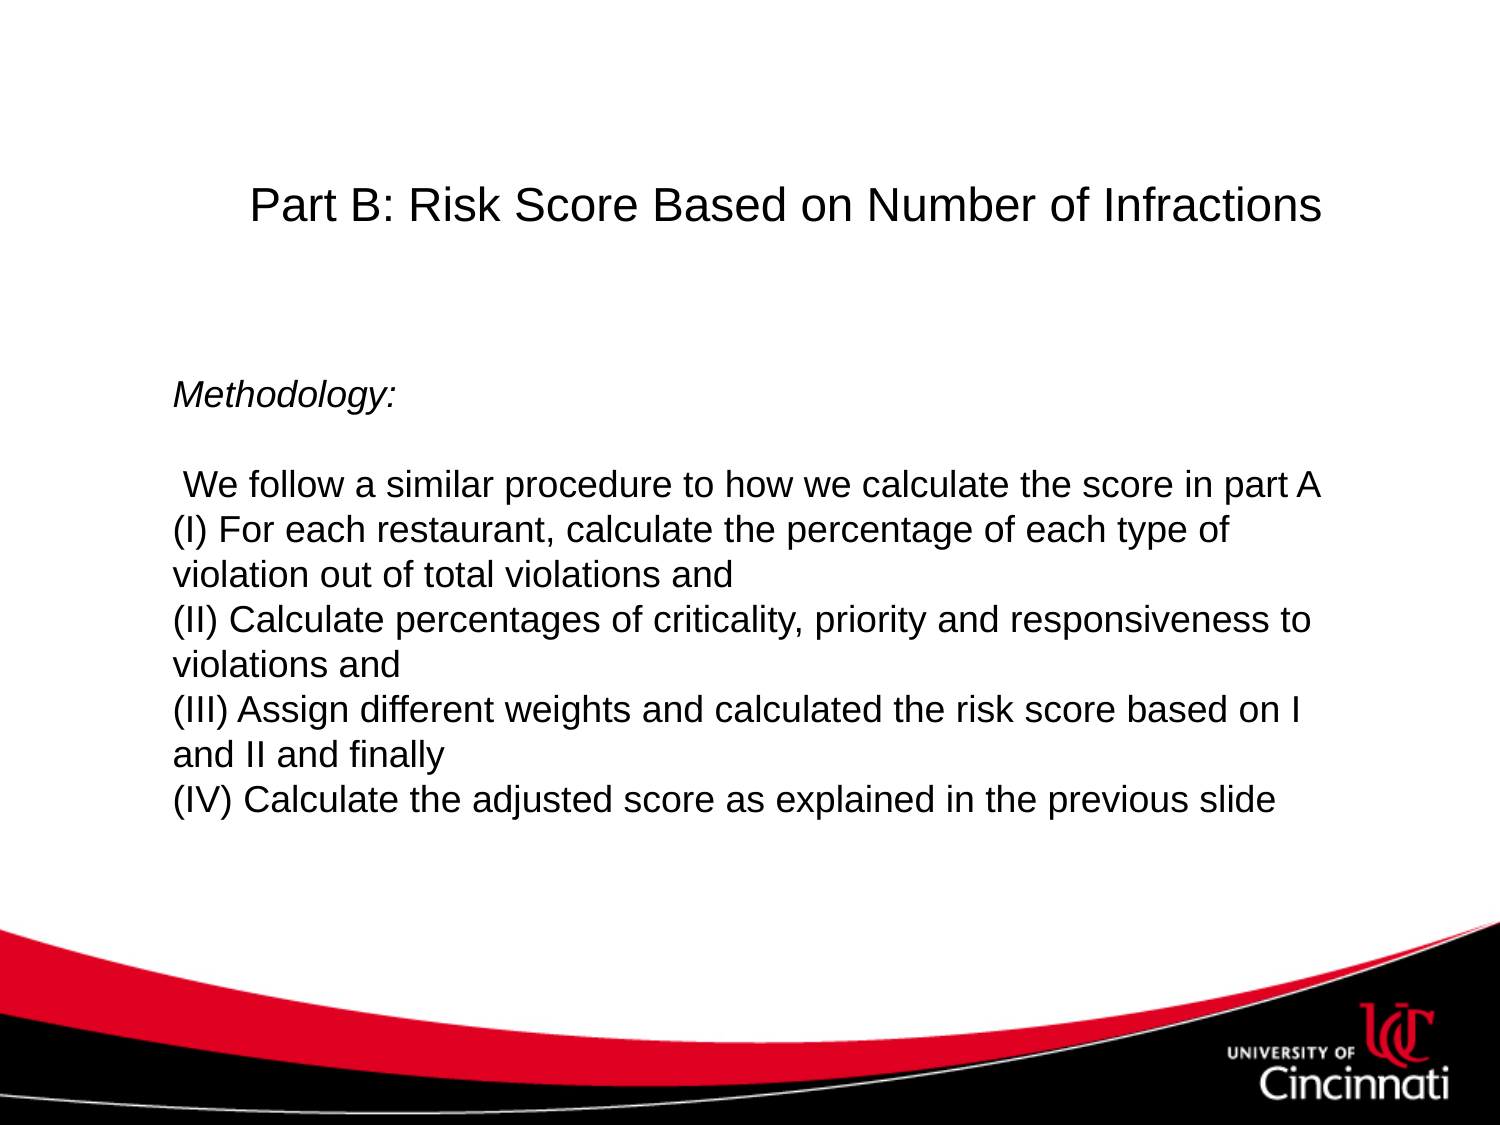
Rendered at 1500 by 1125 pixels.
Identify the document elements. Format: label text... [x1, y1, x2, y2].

title Part B: Risk Score Based on Number of Infractions [208, 148, 1366, 256]
picture [0, 909, 1500, 1125]
text_box Methodology: We follow a similar procedure to how we calculate the score in part A (I) For each restaurant, calculate the percentage of each type of violation out of total violations and (II) Calculate percentages of criticality, priority and responsiveness to violations and (III) Assign different weights and calculated the risk score based on I and II and finally (IV) Calculate the adjusted score as explained in the previous slide [157, 362, 1371, 828]
